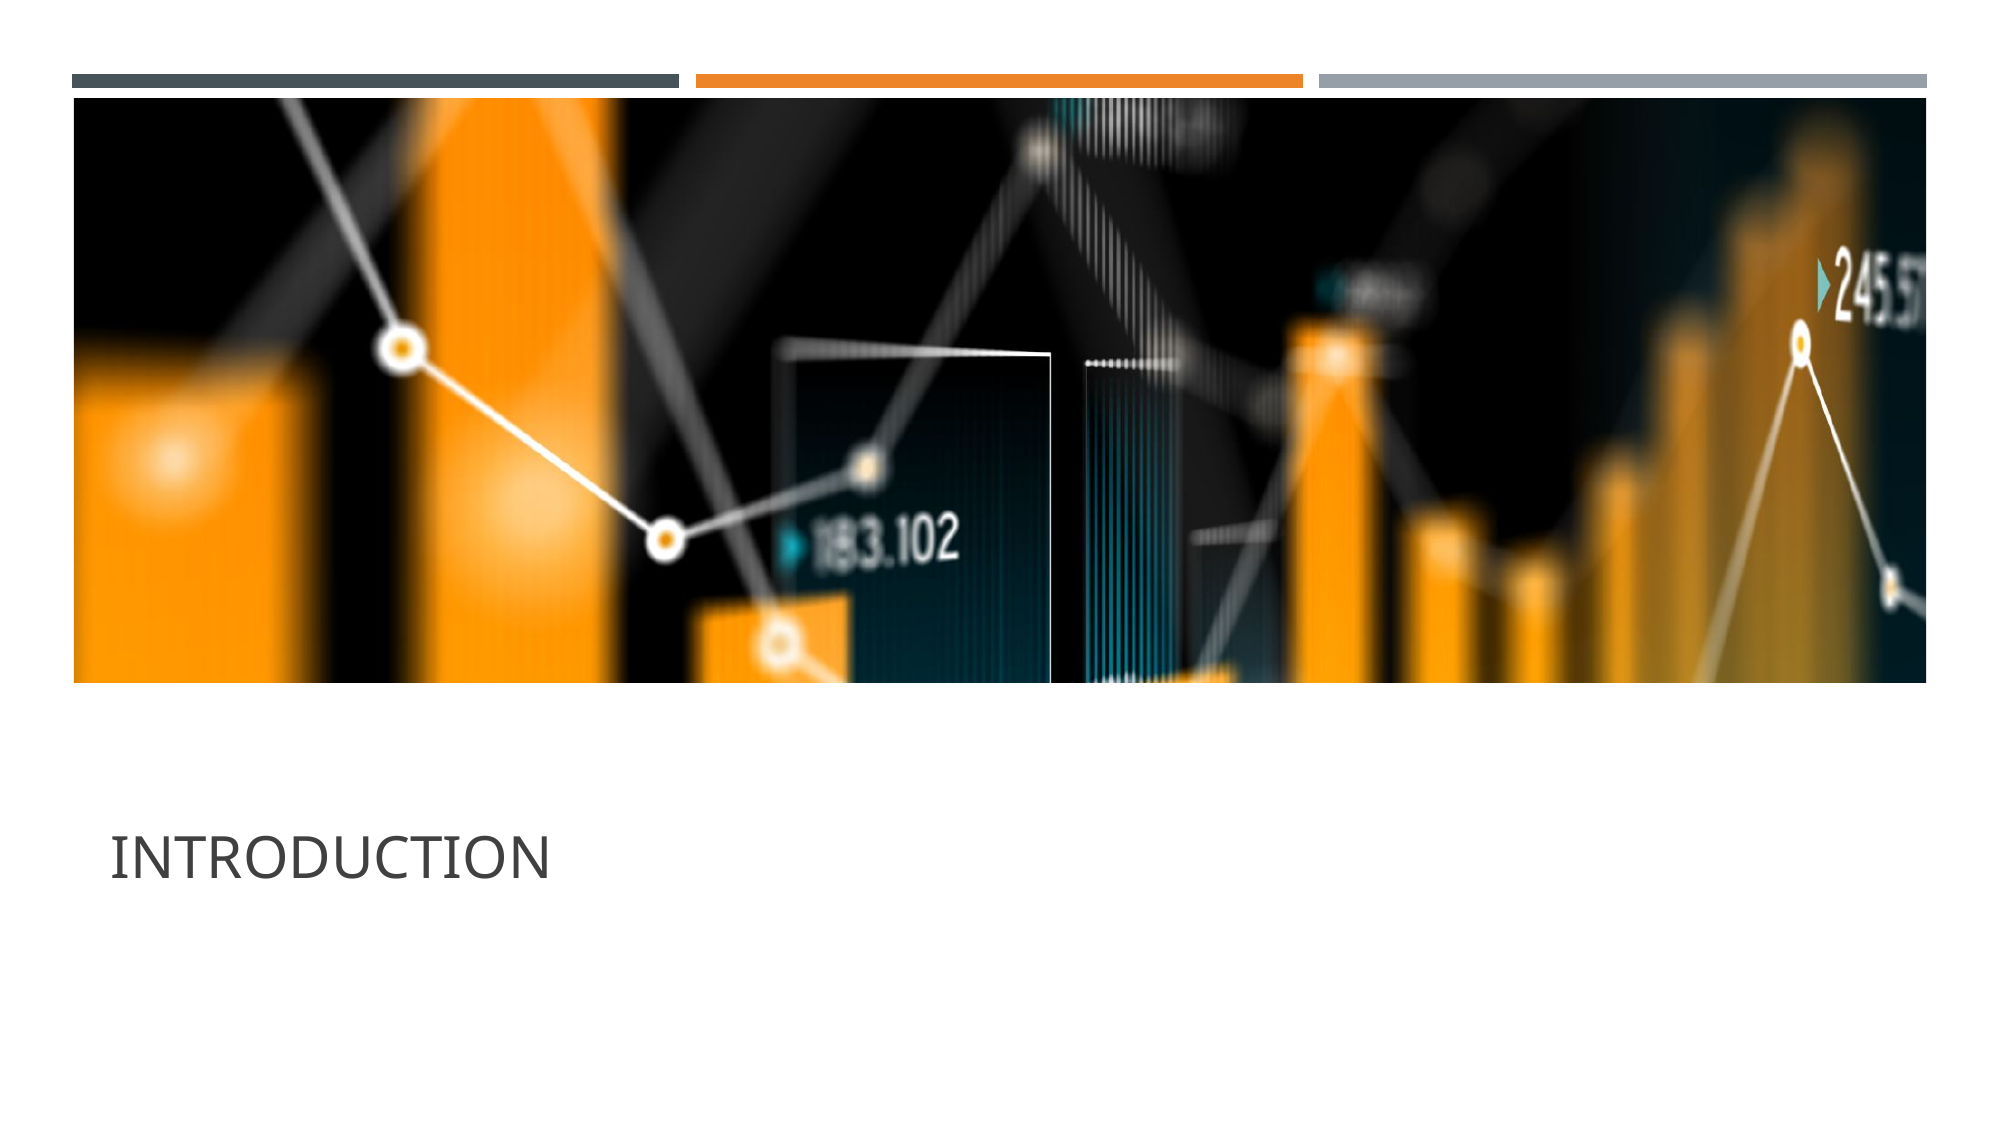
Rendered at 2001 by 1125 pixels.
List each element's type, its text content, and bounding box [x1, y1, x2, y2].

title Introduction [95, 709, 1899, 899]
picture [73, 98, 1927, 683]
